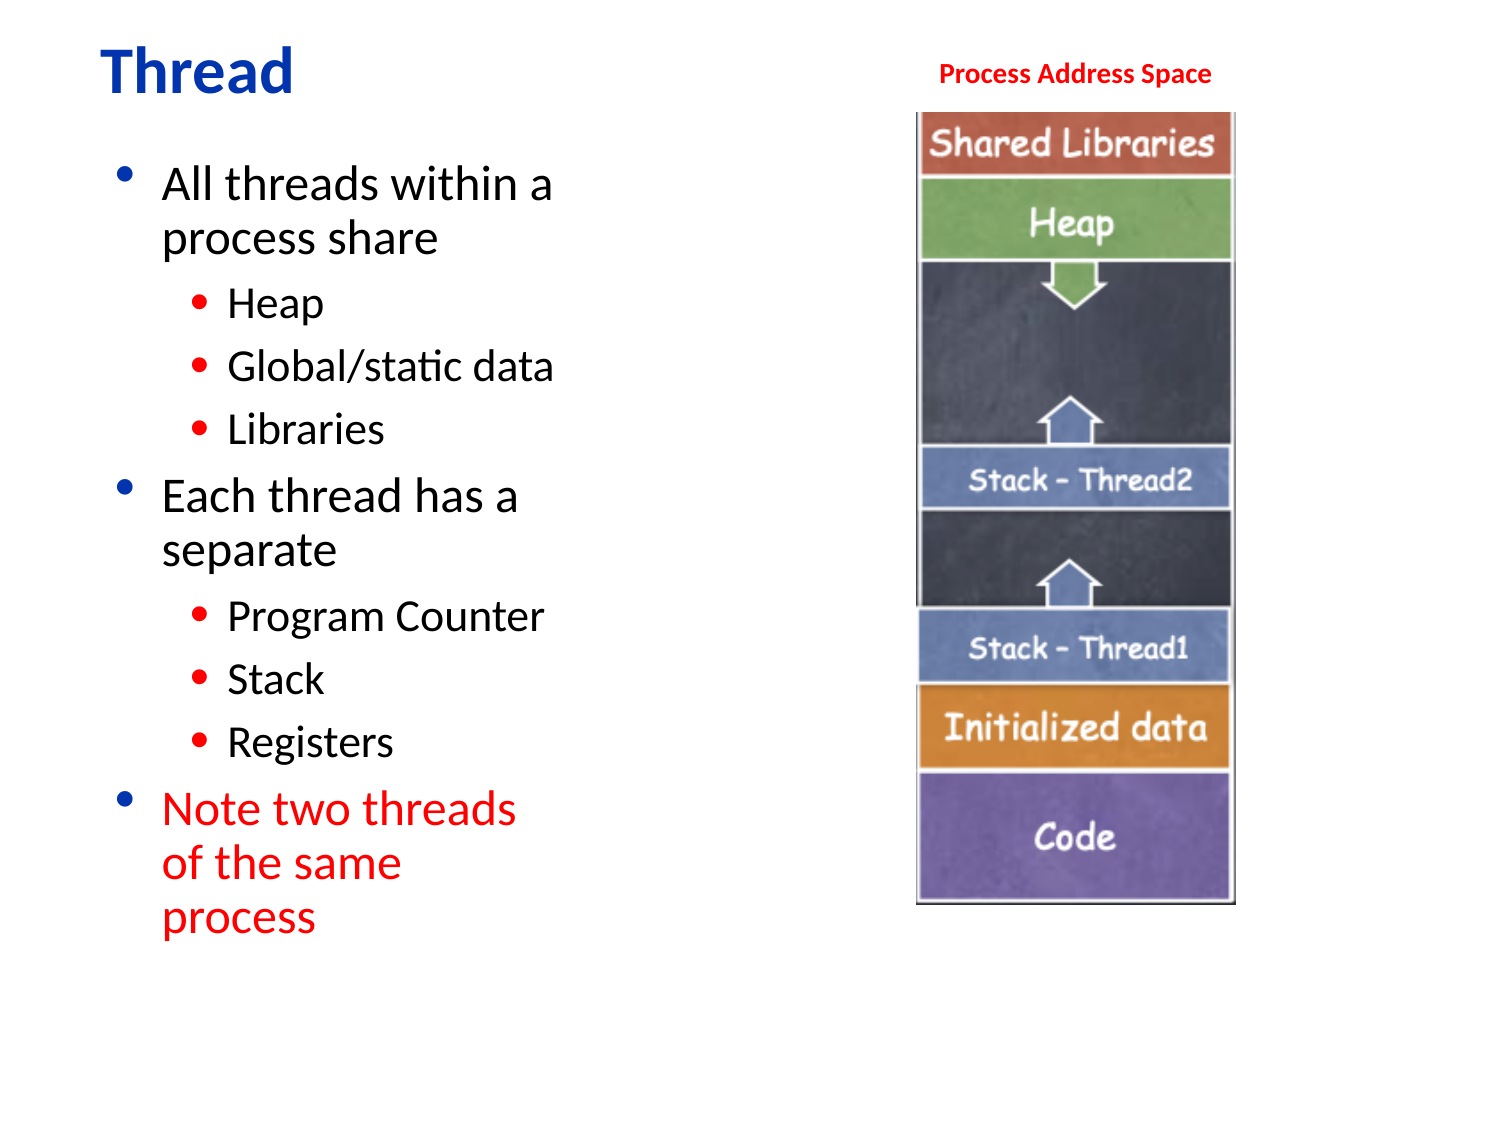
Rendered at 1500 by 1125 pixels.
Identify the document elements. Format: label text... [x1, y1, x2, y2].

picture [916, 111, 1236, 906]
text_box Process Address Space [924, 47, 1228, 97]
title Thread [85, 28, 1261, 117]
list All threads within a process share Heap Global/static data Libraries Each thread has a separate Program Counter Stack Registers Note two threads of the same process [99, 149, 573, 988]
